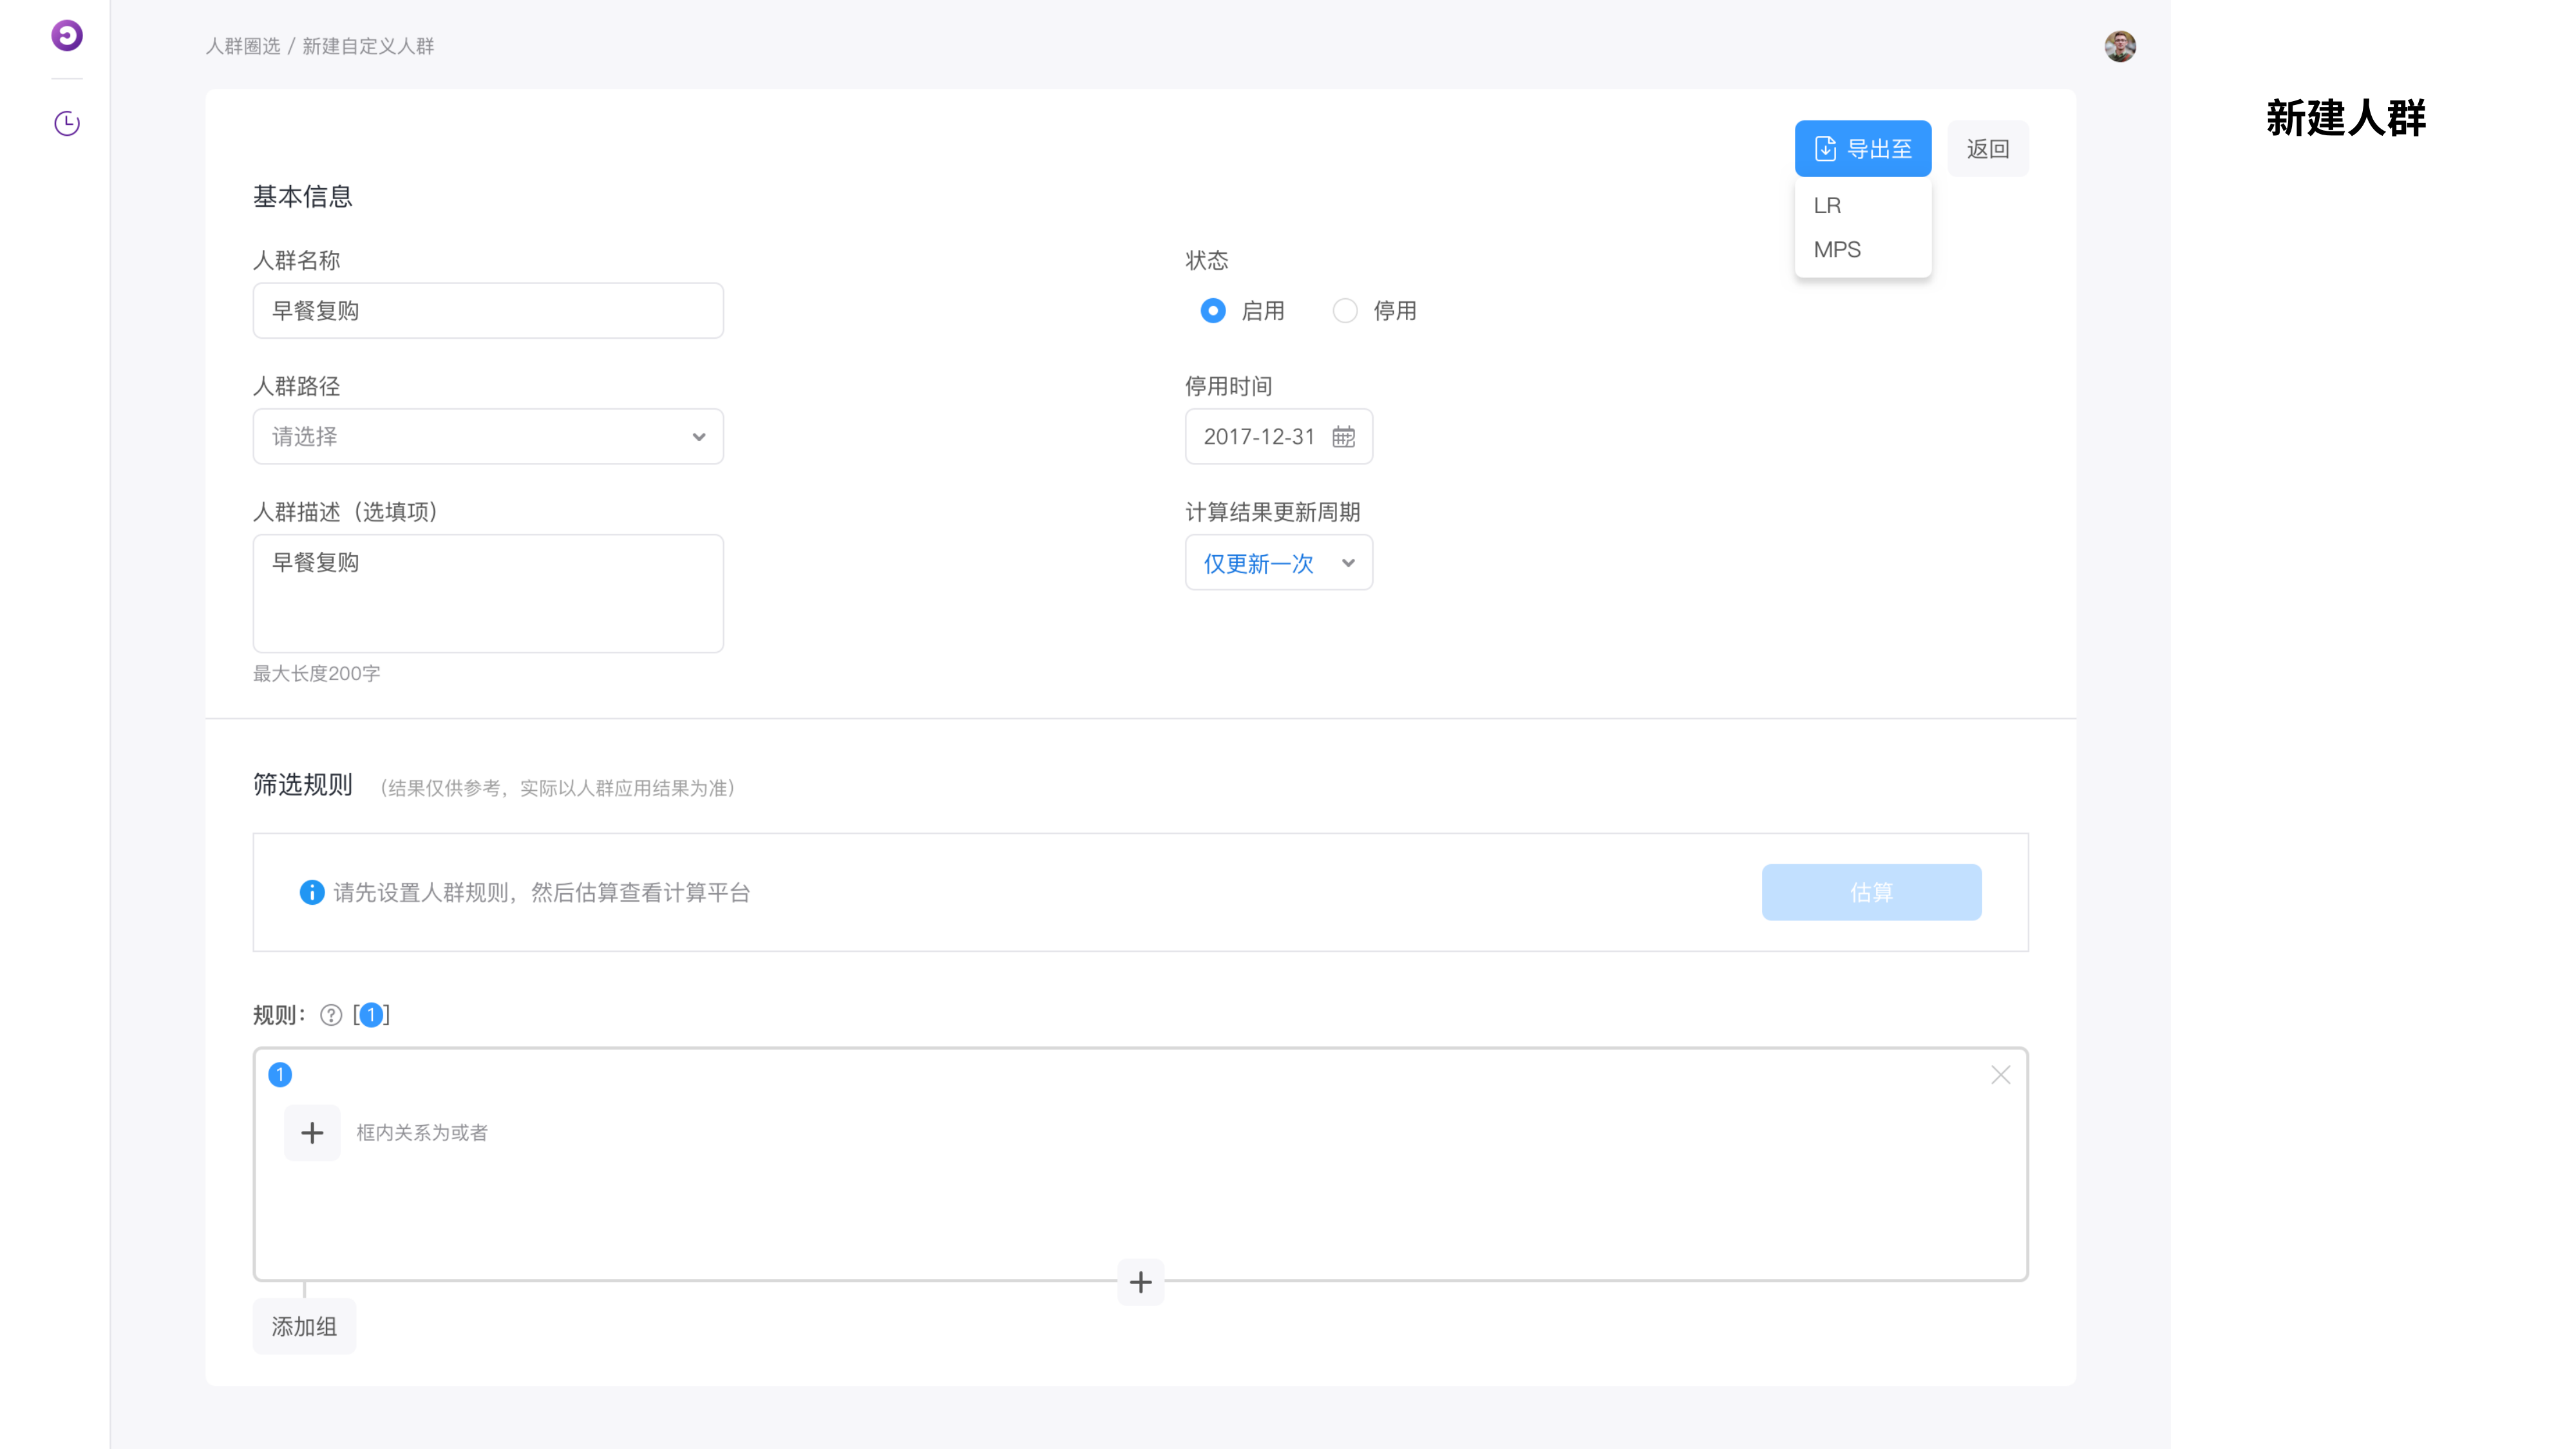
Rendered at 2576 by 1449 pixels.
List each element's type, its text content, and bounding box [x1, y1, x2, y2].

text_box 新建人群 [2223, 87, 2470, 146]
picture [23, 0, 2171, 1449]
